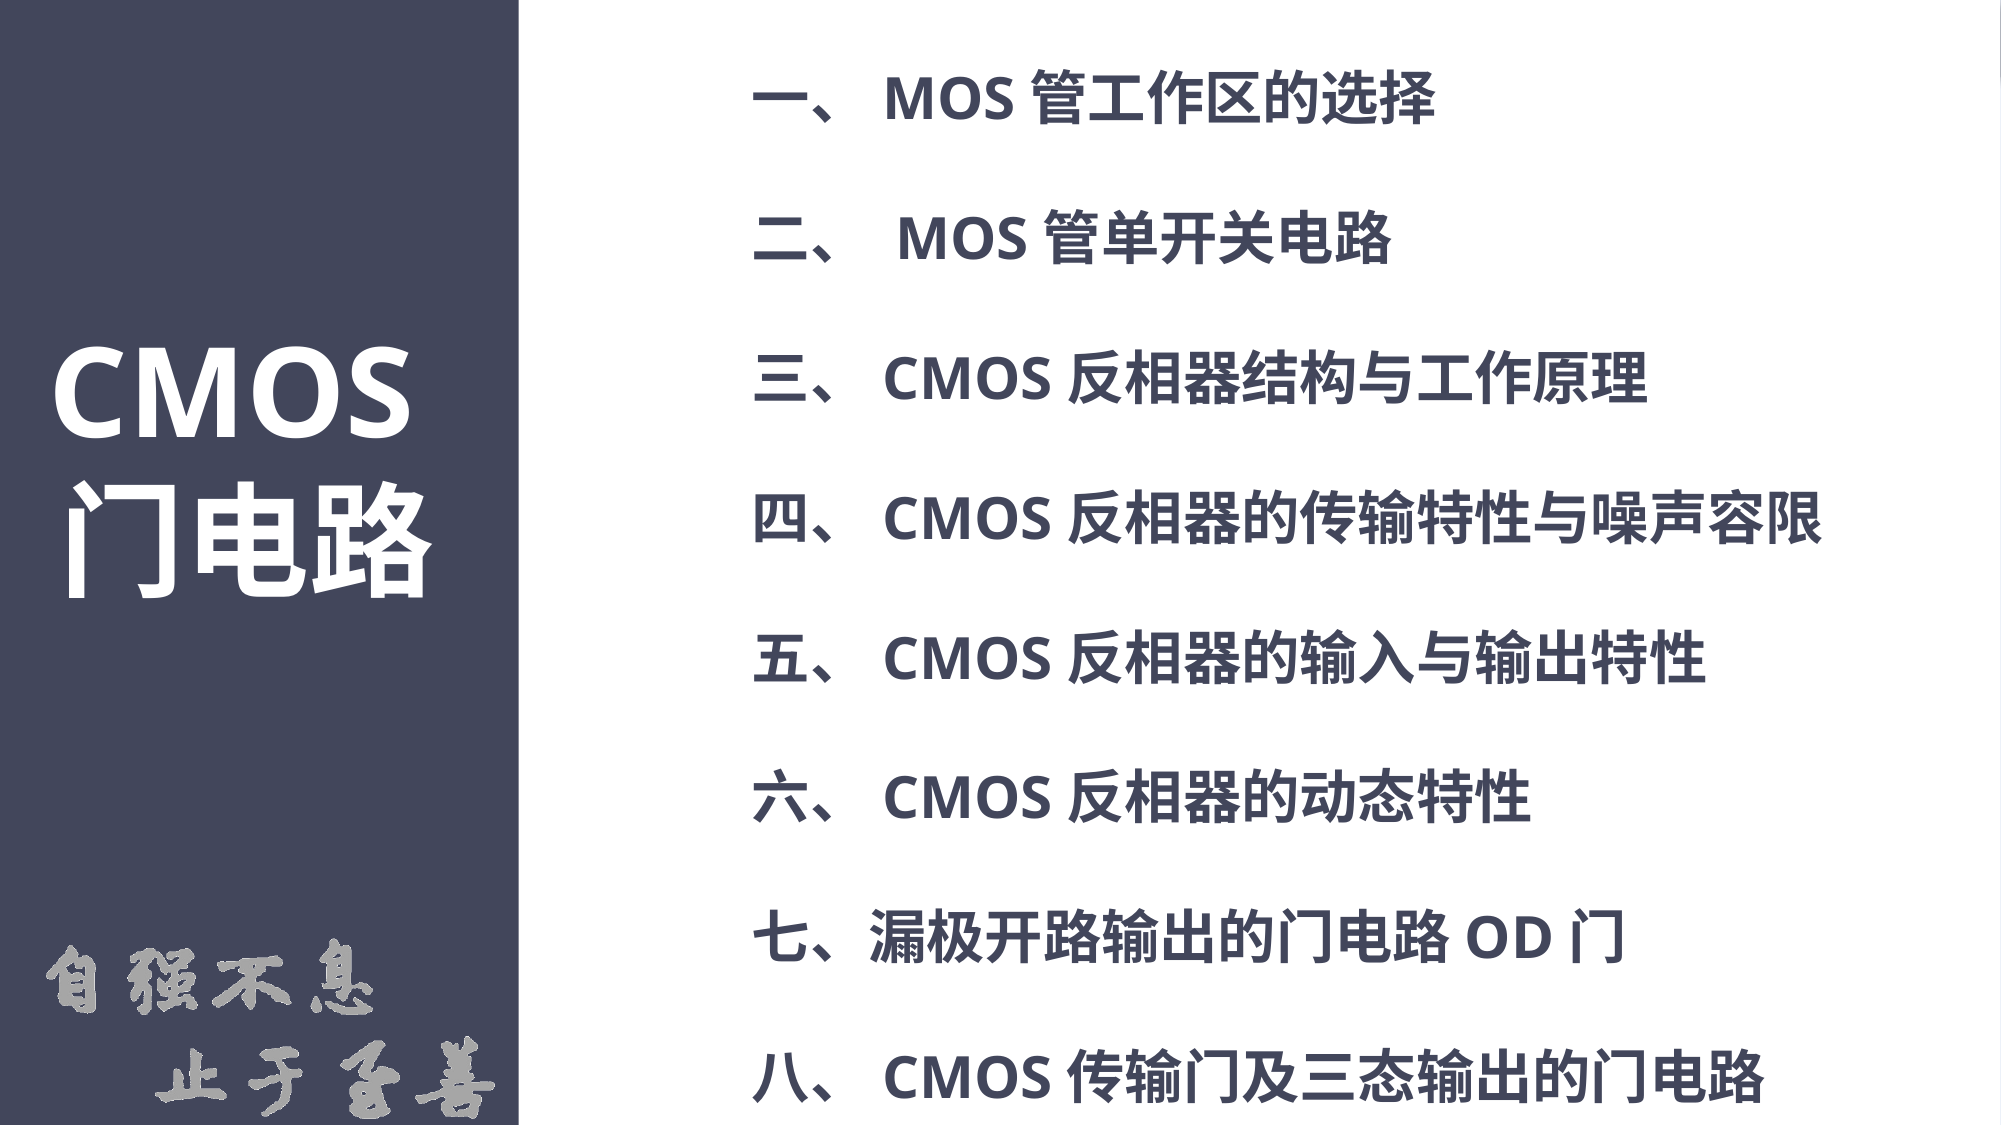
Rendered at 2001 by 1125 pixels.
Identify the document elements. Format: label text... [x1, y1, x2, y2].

text_box [0, 0, 520, 1125]
picture [40, 936, 504, 1125]
text_box 一、MOS管工作区的选择 二、 MOS管单开关电路 三、CMOS反相器结构与工作原理 四、CMOS反相器的传输特性与噪声容限 五、CMOS反相器的输入与输出特性 六、CMOS反相器的动态特性 七、漏极开路输出的门电路OD门 八、CMOS传输门及三态输出的门电路 [737, 0, 1857, 1118]
text_box [520, 0, 2000, 1125]
text_box CMOS门电路 [22, 304, 472, 620]
